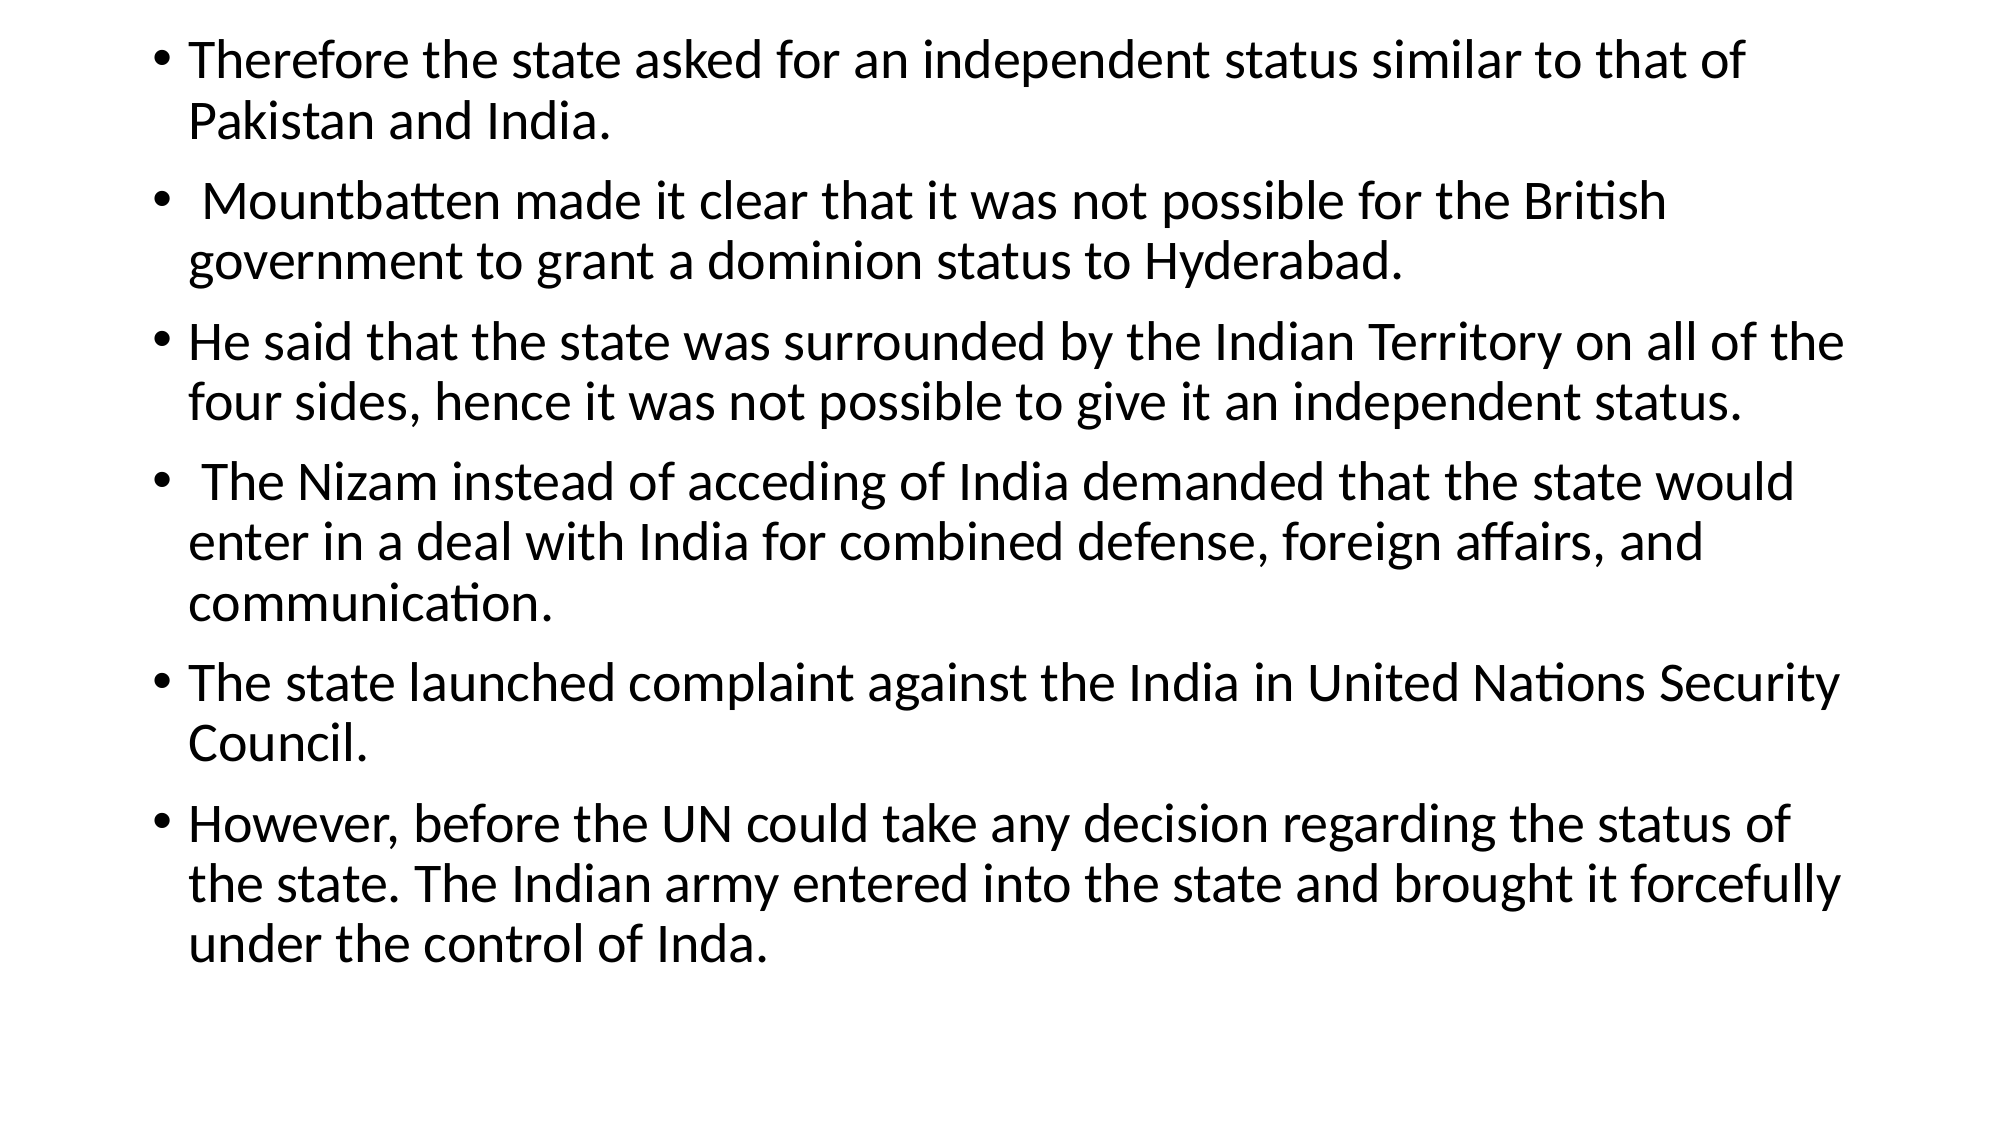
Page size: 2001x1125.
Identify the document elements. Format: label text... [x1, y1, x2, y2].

list Therefore the state asked for an independent status similar to that of Pakistan and India. Mountbatten made it clear that it was not possible for the British government to grant a dominion status to Hyderabad. He said that the state was surrounded by the Indian Territory on all of the four sides, hence it was not possible to give it an independent status. The Nizam instead of acceding of India demanded that the state would enter in a deal with India for combined defense, foreign affairs, and communication. The state launched complaint against the India in United Nations Security Council. However, before the UN could take any decision regarding the status of the state. The Indian army entered into the state and brought it forcefully under the control of Inda. [137, 23, 1863, 1014]
